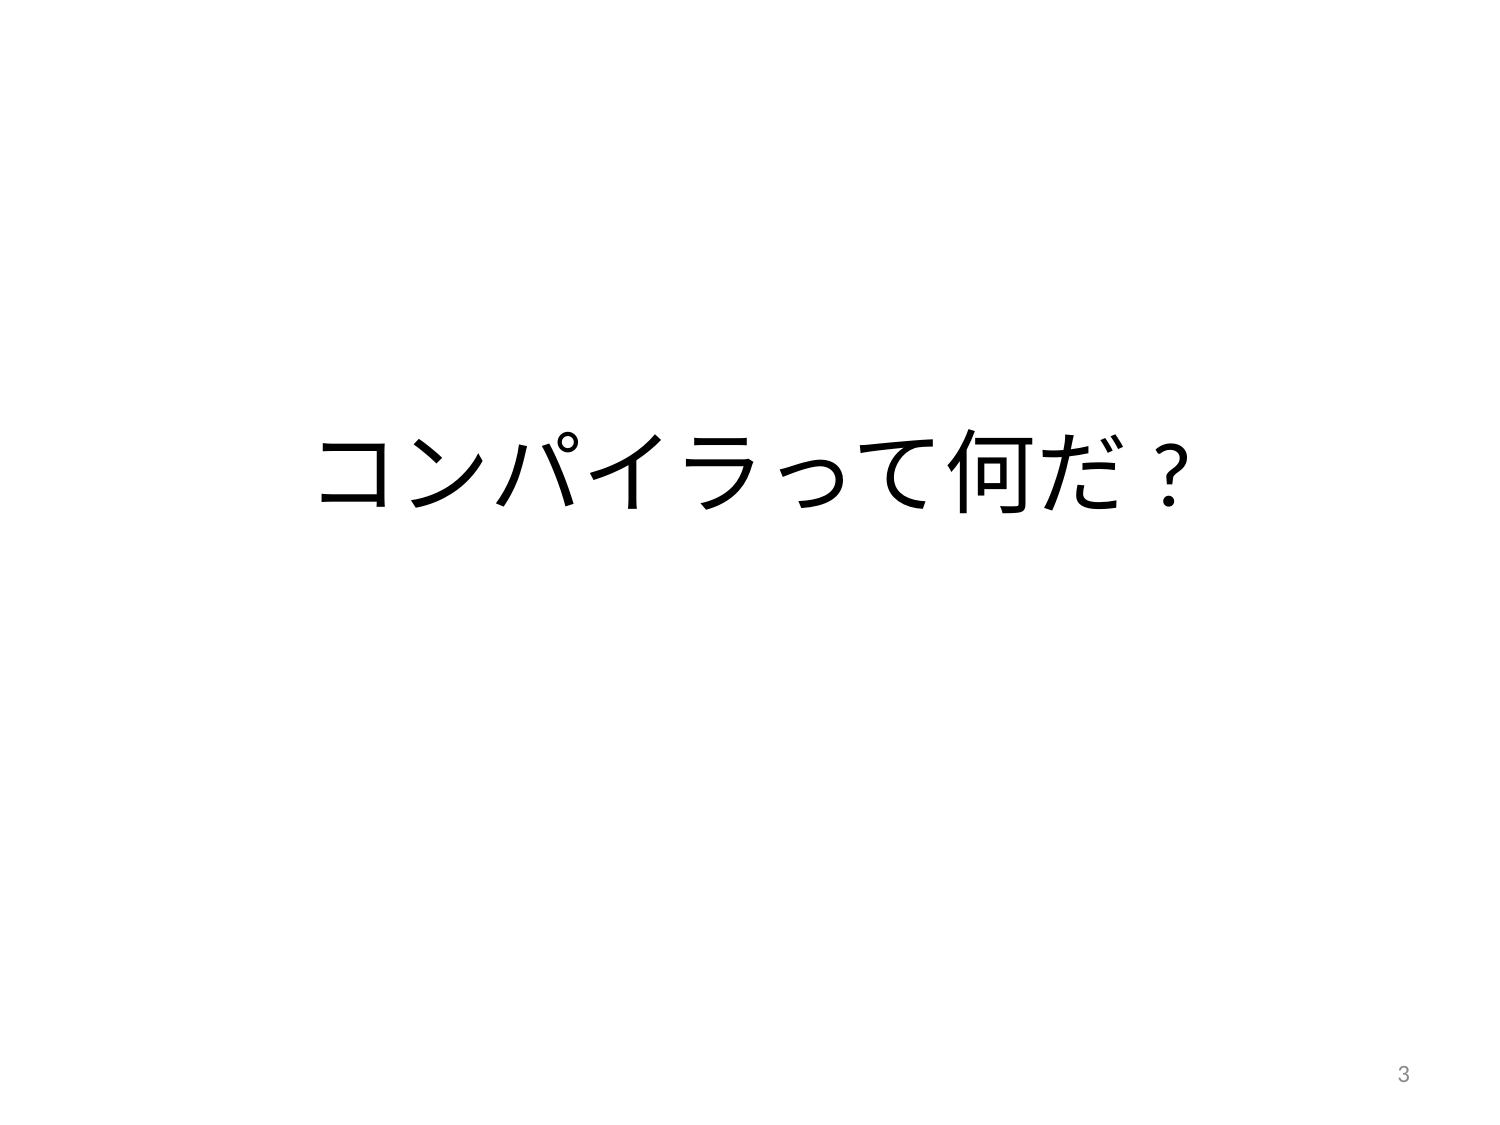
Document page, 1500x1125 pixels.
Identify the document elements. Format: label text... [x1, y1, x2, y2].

slide_number 3 [1074, 1042, 1425, 1103]
title コンパイラって何だ? [112, 349, 1388, 591]
